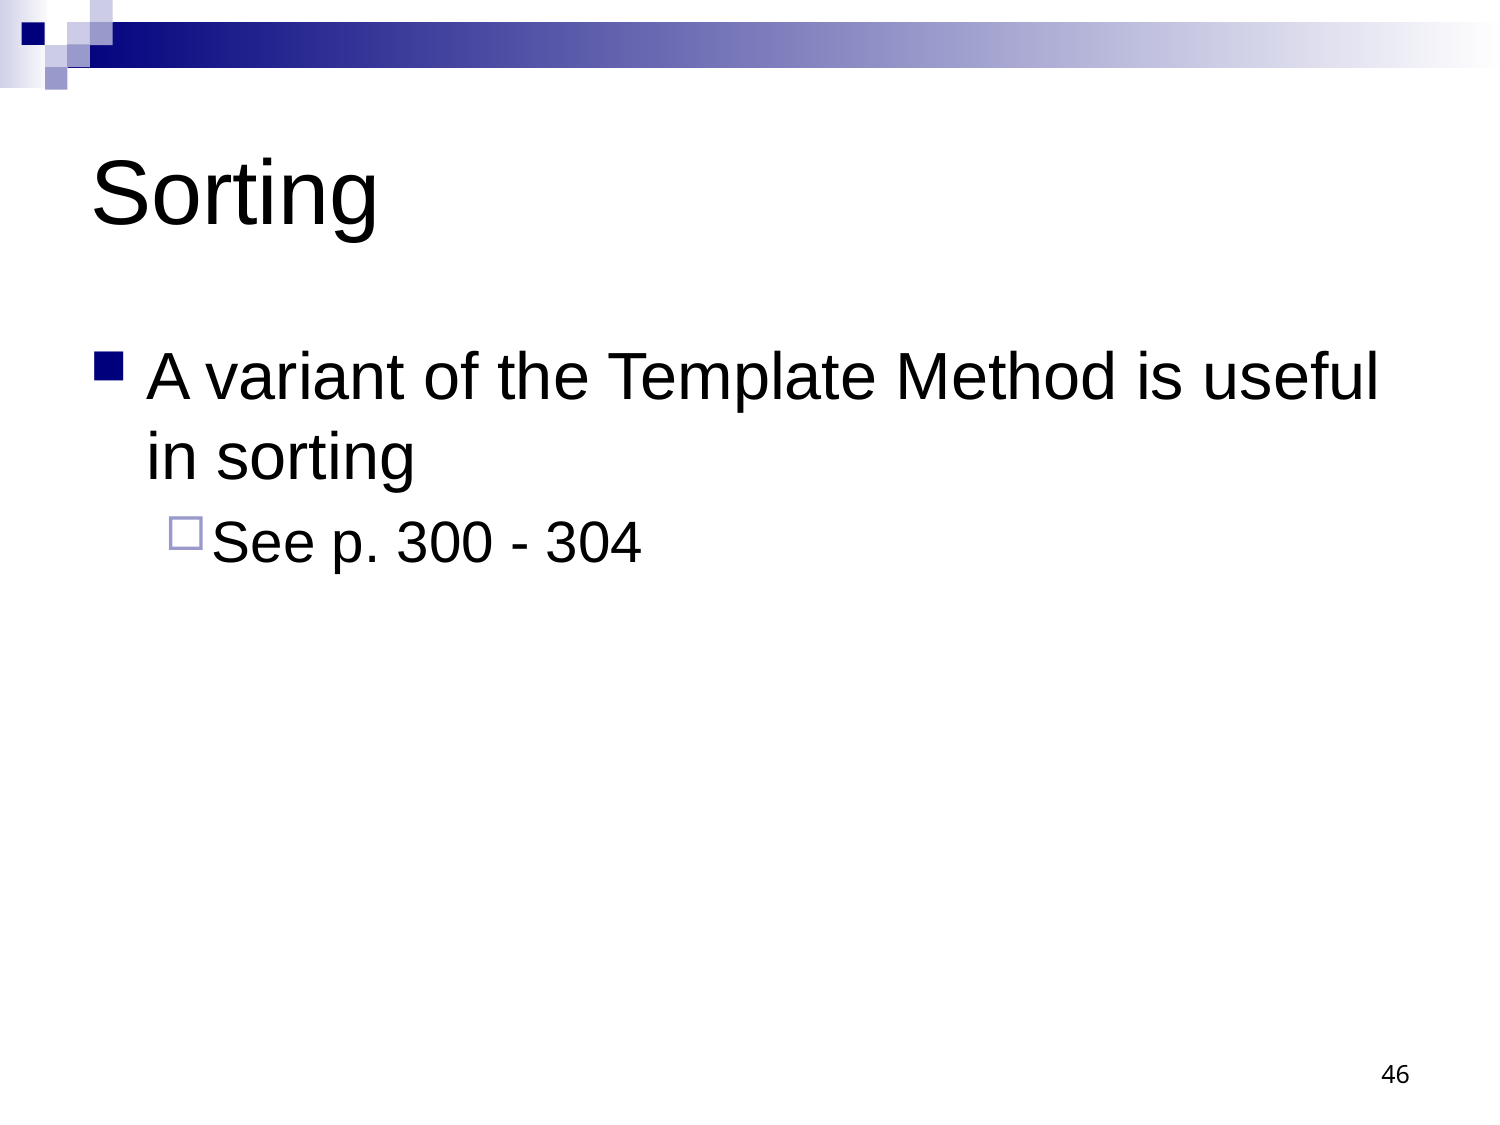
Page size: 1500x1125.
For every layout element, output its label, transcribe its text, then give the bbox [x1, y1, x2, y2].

slide_number 46 [1074, 1025, 1425, 1100]
list A variant of the Template Method is useful in sorting See p. 300 - 304 [75, 324, 1425, 963]
title Sorting [75, 75, 1425, 300]
